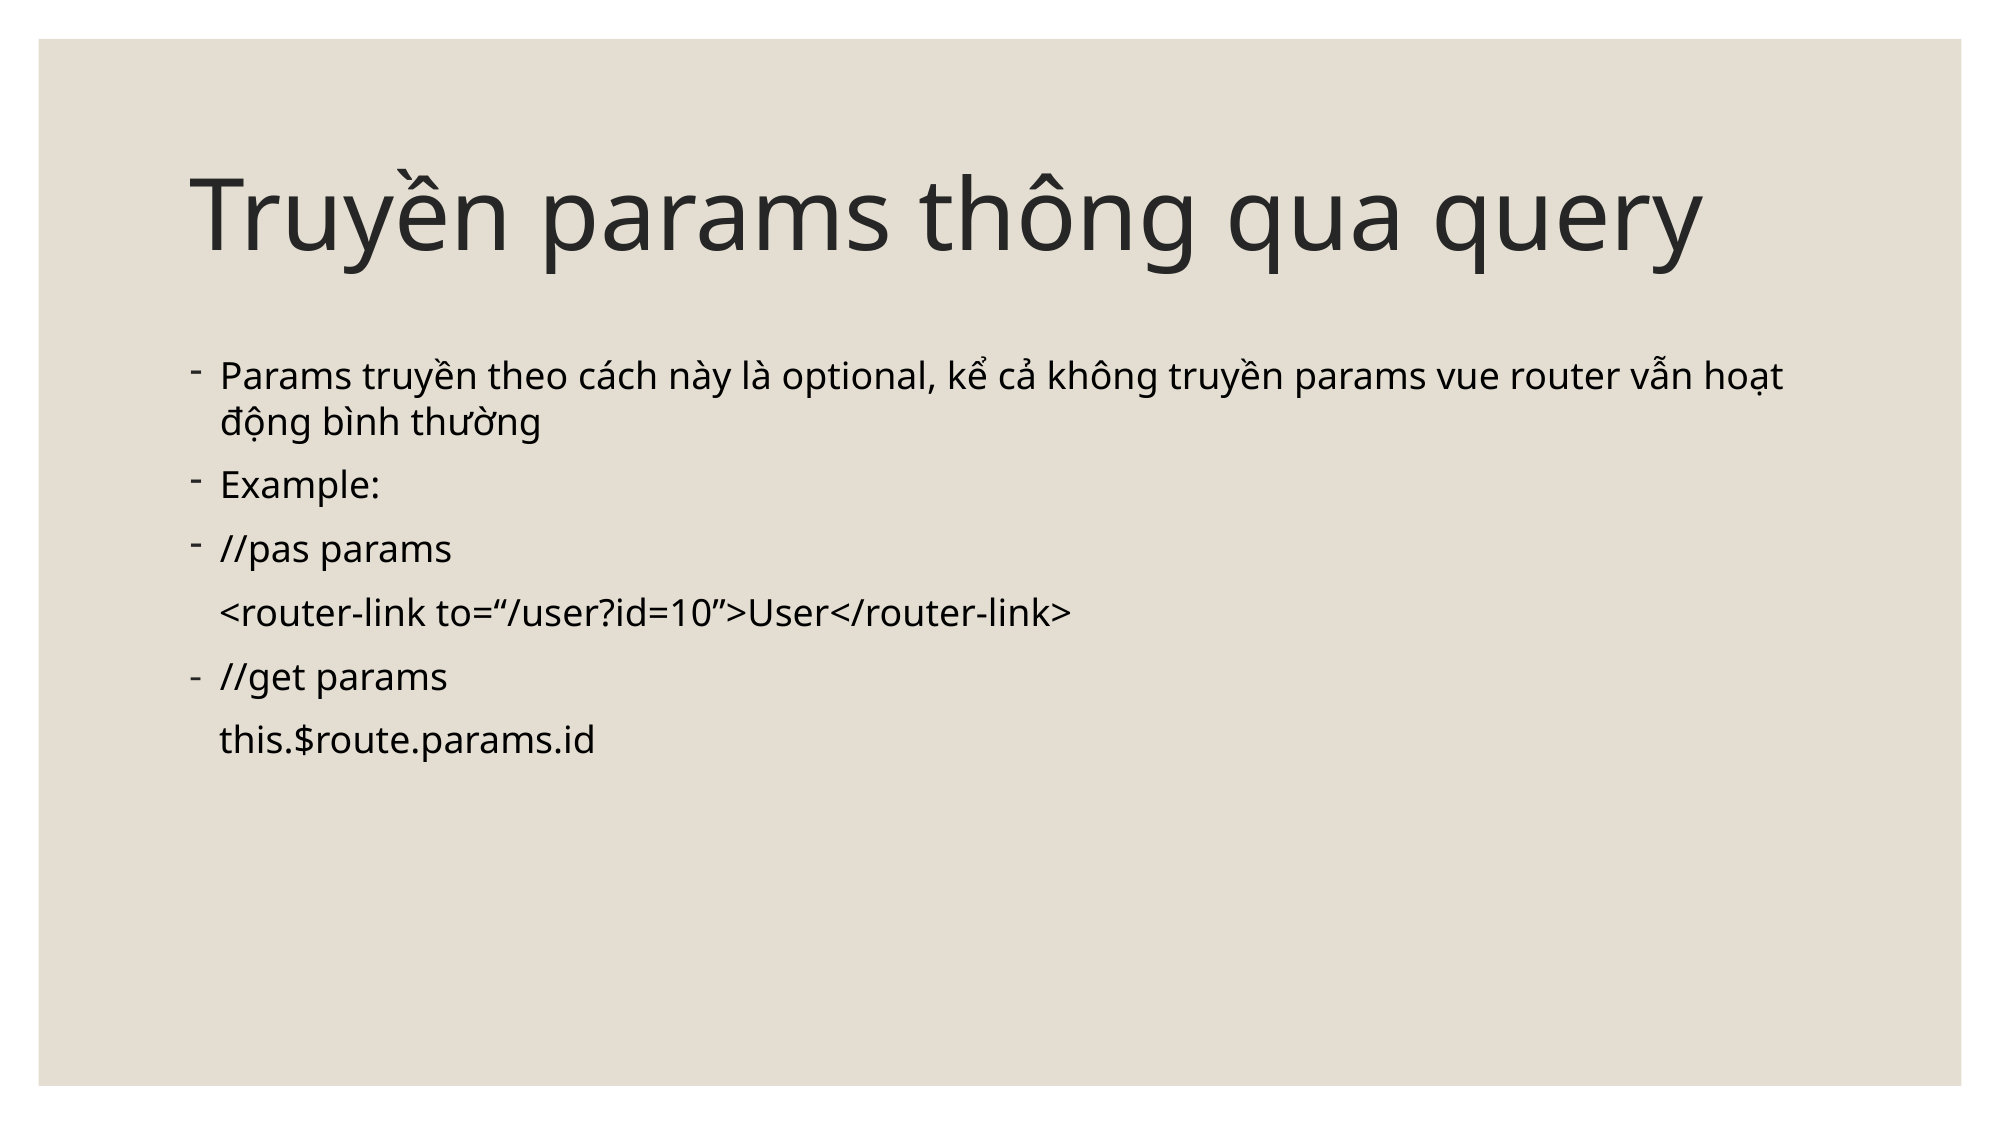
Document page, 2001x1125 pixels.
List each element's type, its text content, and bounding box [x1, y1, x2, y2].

title Truyền params thông qua query [174, 105, 1825, 331]
list Params truyền theo cách này là optional, kể cả không truyền params vue router vẫn hoạt động bình thường Example: //pas params <router-link to=“/user?id=10”>User</router-link> //get params this.$route.params.id [174, 345, 1825, 990]
